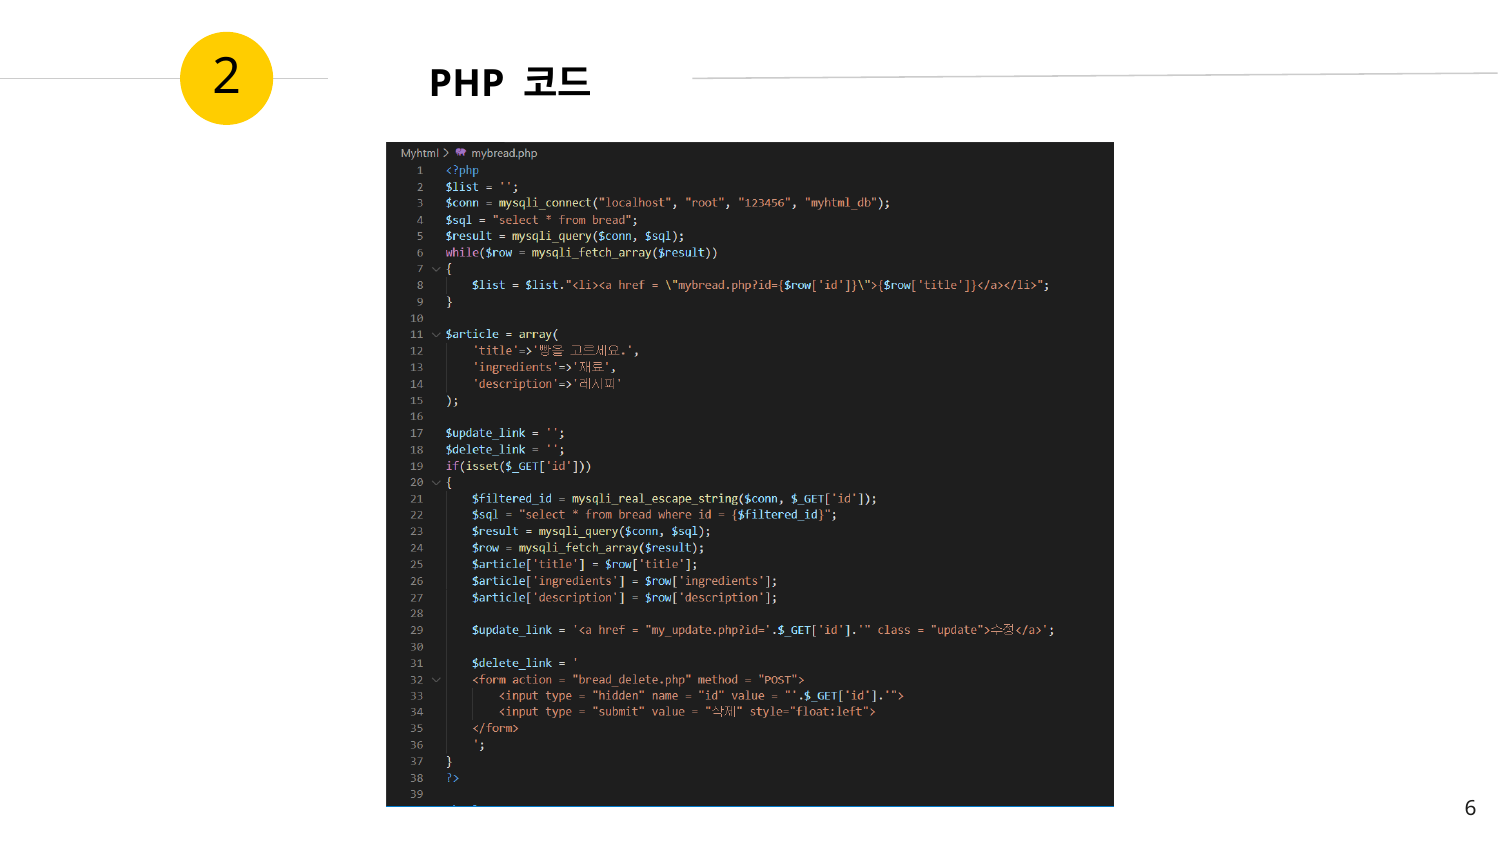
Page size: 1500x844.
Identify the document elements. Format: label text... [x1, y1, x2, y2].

text_box 2 [182, 27, 272, 120]
picture [385, 142, 1115, 807]
title PHP 코드 [328, 37, 693, 120]
slide_number 6 [1401, 779, 1492, 844]
